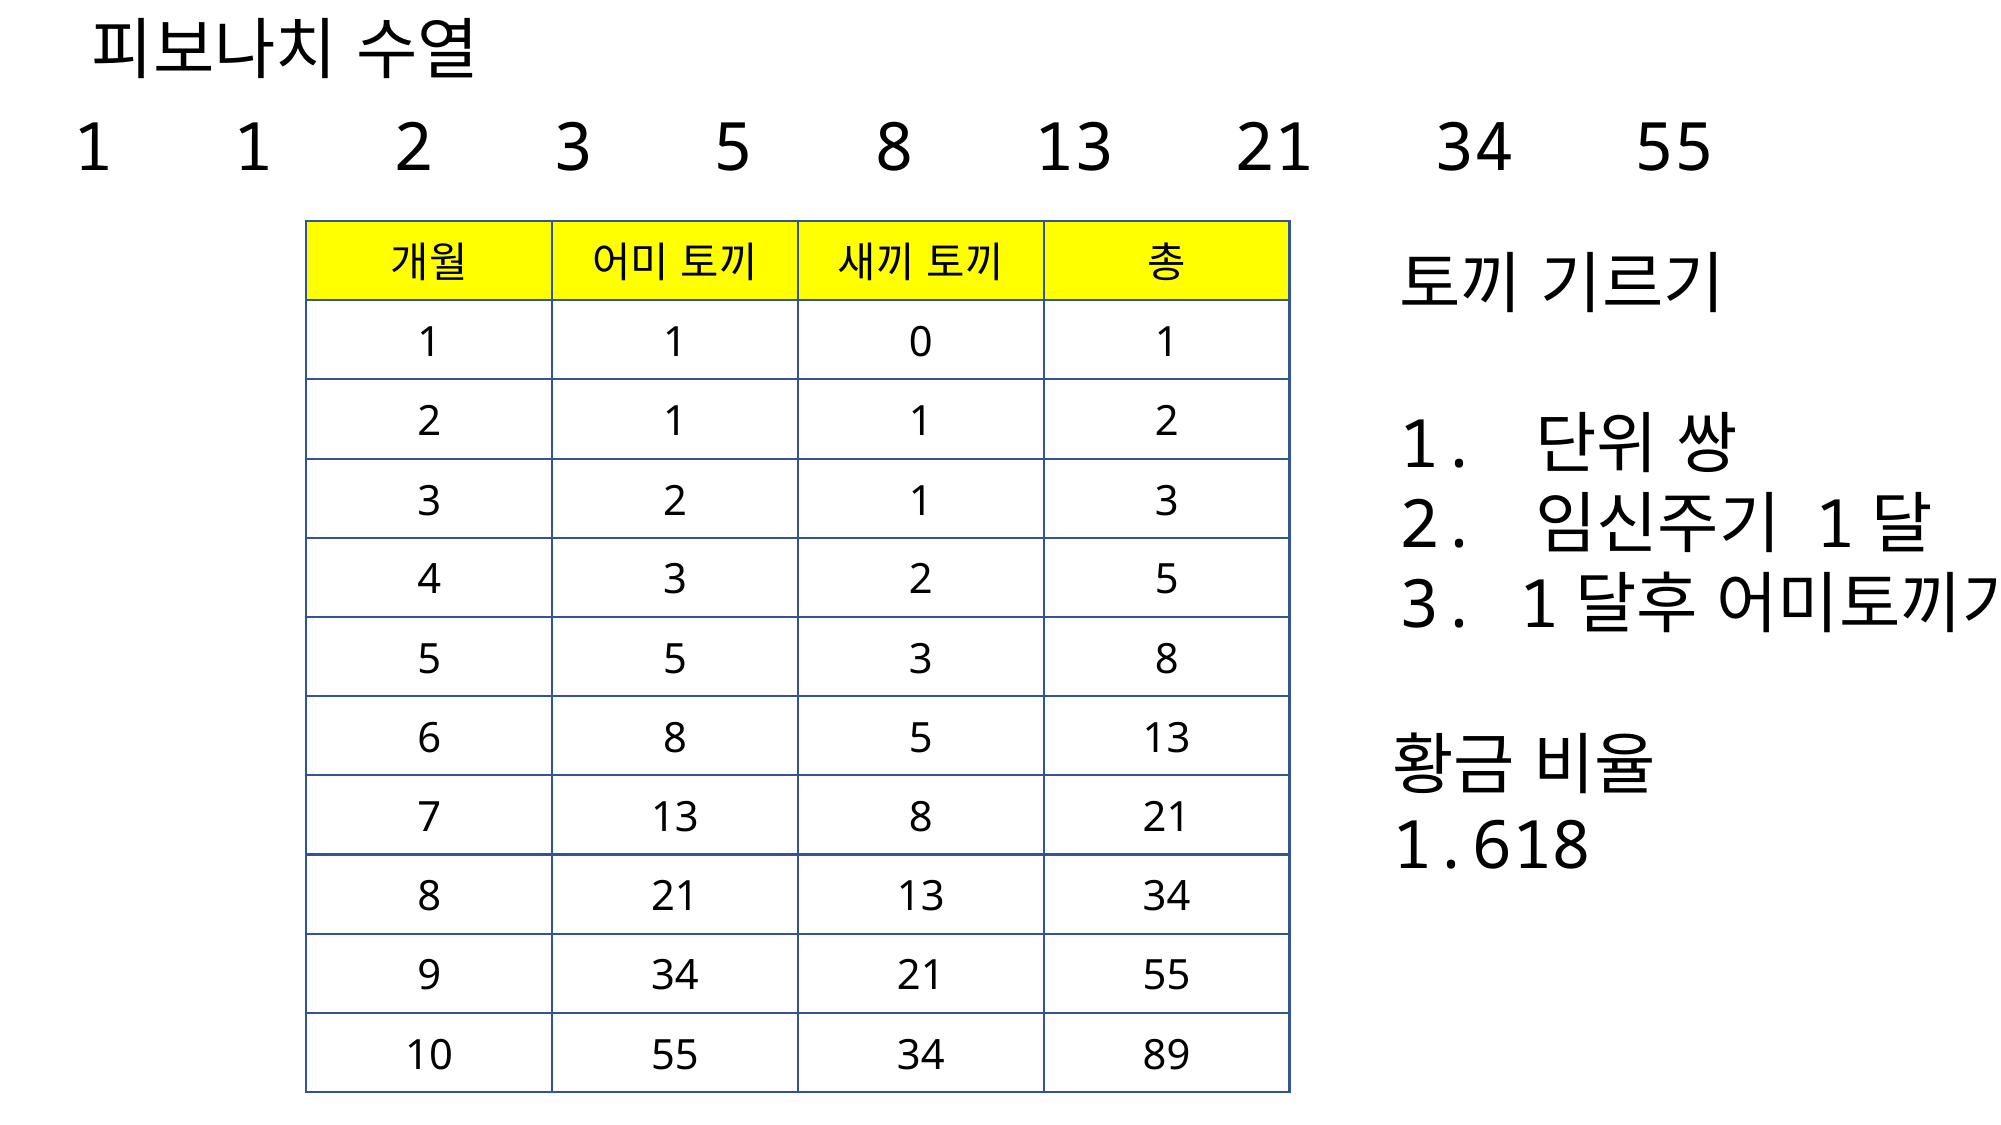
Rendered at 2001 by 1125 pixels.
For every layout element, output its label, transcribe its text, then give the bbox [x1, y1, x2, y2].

text_box 피보나치 수열 [76, 0, 495, 95]
text_box 토끼 기르기 1. 단위 쌍 2. 임신주기 1달 3. 1달후 어미토끼가 됨 [1384, 233, 2000, 649]
text_box 8 [1043, 616, 1291, 695]
text_box 5 [551, 616, 797, 695]
text_box 34 [797, 1012, 1043, 1093]
text_box 89 [1043, 1012, 1291, 1093]
text_box 1 [551, 299, 797, 378]
text_box 1 [305, 299, 551, 378]
text_box 0 [797, 299, 1043, 378]
text_box 5 [797, 695, 1043, 774]
text_box 1 [797, 458, 1043, 537]
text_box 34 [1043, 853, 1291, 933]
text_box 어미 토끼 [551, 220, 797, 299]
text_box 13 [551, 774, 797, 853]
text_box 3 [797, 616, 1043, 695]
text_box 개월 [305, 220, 551, 299]
text_box 21 [797, 933, 1043, 1012]
text_box 2 [797, 537, 1043, 616]
text_box 7 [305, 774, 551, 853]
text_box 2 [1043, 378, 1291, 458]
text_box 9 [305, 933, 551, 1012]
text_box 2 [305, 378, 551, 458]
text_box 3 [1043, 458, 1291, 537]
text_box 3 [305, 458, 551, 537]
text_box 황금 비율 1.618 [1377, 714, 1672, 889]
text_box 4 [305, 537, 551, 616]
text_box 3 [551, 537, 797, 616]
text_box 13 [797, 853, 1043, 933]
text_box 8 [305, 853, 551, 933]
text_box 2 [551, 458, 797, 537]
text_box 1 [1043, 299, 1291, 378]
text_box 55 [1043, 933, 1291, 1012]
text_box 34 [551, 933, 797, 1012]
text_box 21 [1043, 774, 1291, 853]
text_box 총 [1043, 220, 1291, 299]
text_box 6 [305, 695, 551, 774]
text_box 21 [551, 853, 797, 933]
text_box 1 [797, 378, 1043, 458]
text_box 5 [305, 616, 551, 695]
text_box 13 [1043, 695, 1291, 774]
text_box 새끼 토끼 [797, 220, 1043, 299]
text_box 1 1 2 3 5 8 13 21 34 55 [59, 95, 1729, 191]
text_box 55 [551, 1012, 797, 1093]
text_box 1 [551, 378, 797, 458]
text_box 8 [797, 774, 1043, 853]
text_box 5 [1043, 537, 1291, 616]
text_box 8 [551, 695, 797, 774]
text_box 10 [305, 1012, 551, 1093]
